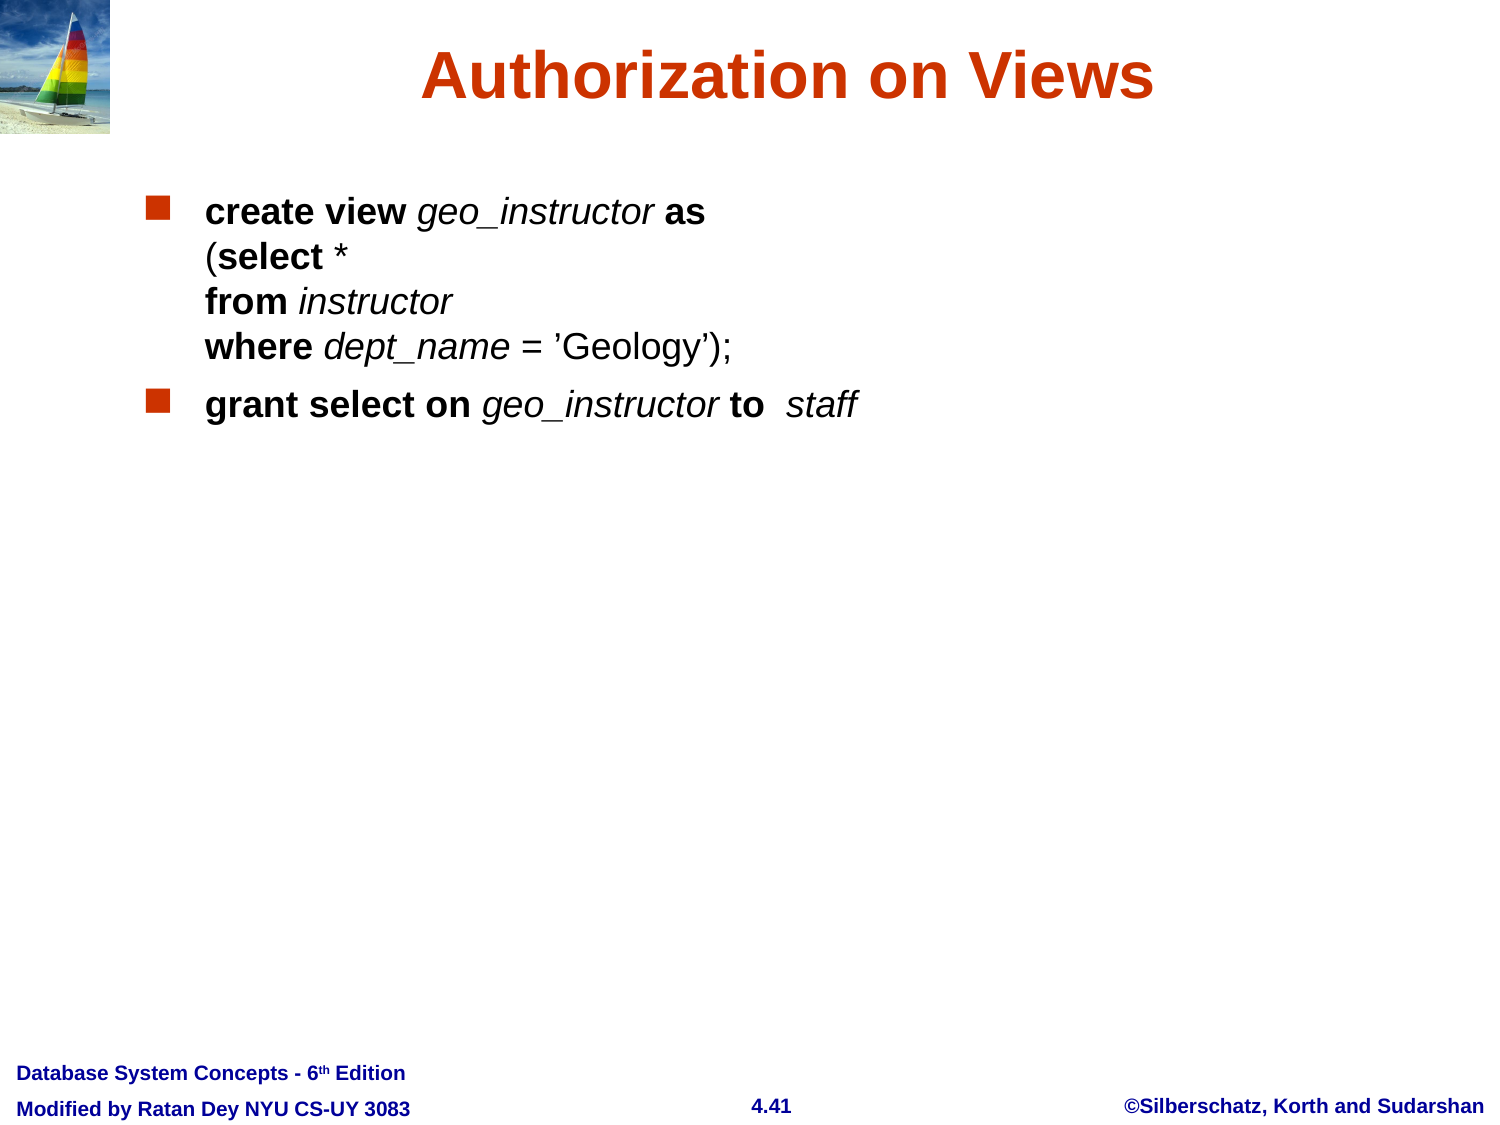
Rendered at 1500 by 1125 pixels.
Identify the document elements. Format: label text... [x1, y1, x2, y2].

title Authorization on Views [125, 18, 1452, 120]
picture [0, 0, 110, 134]
list create view geo_instructor as (select * from instructor where dept_name = ’Geology’); grant select on geo_instructor to staff [133, 179, 1391, 985]
